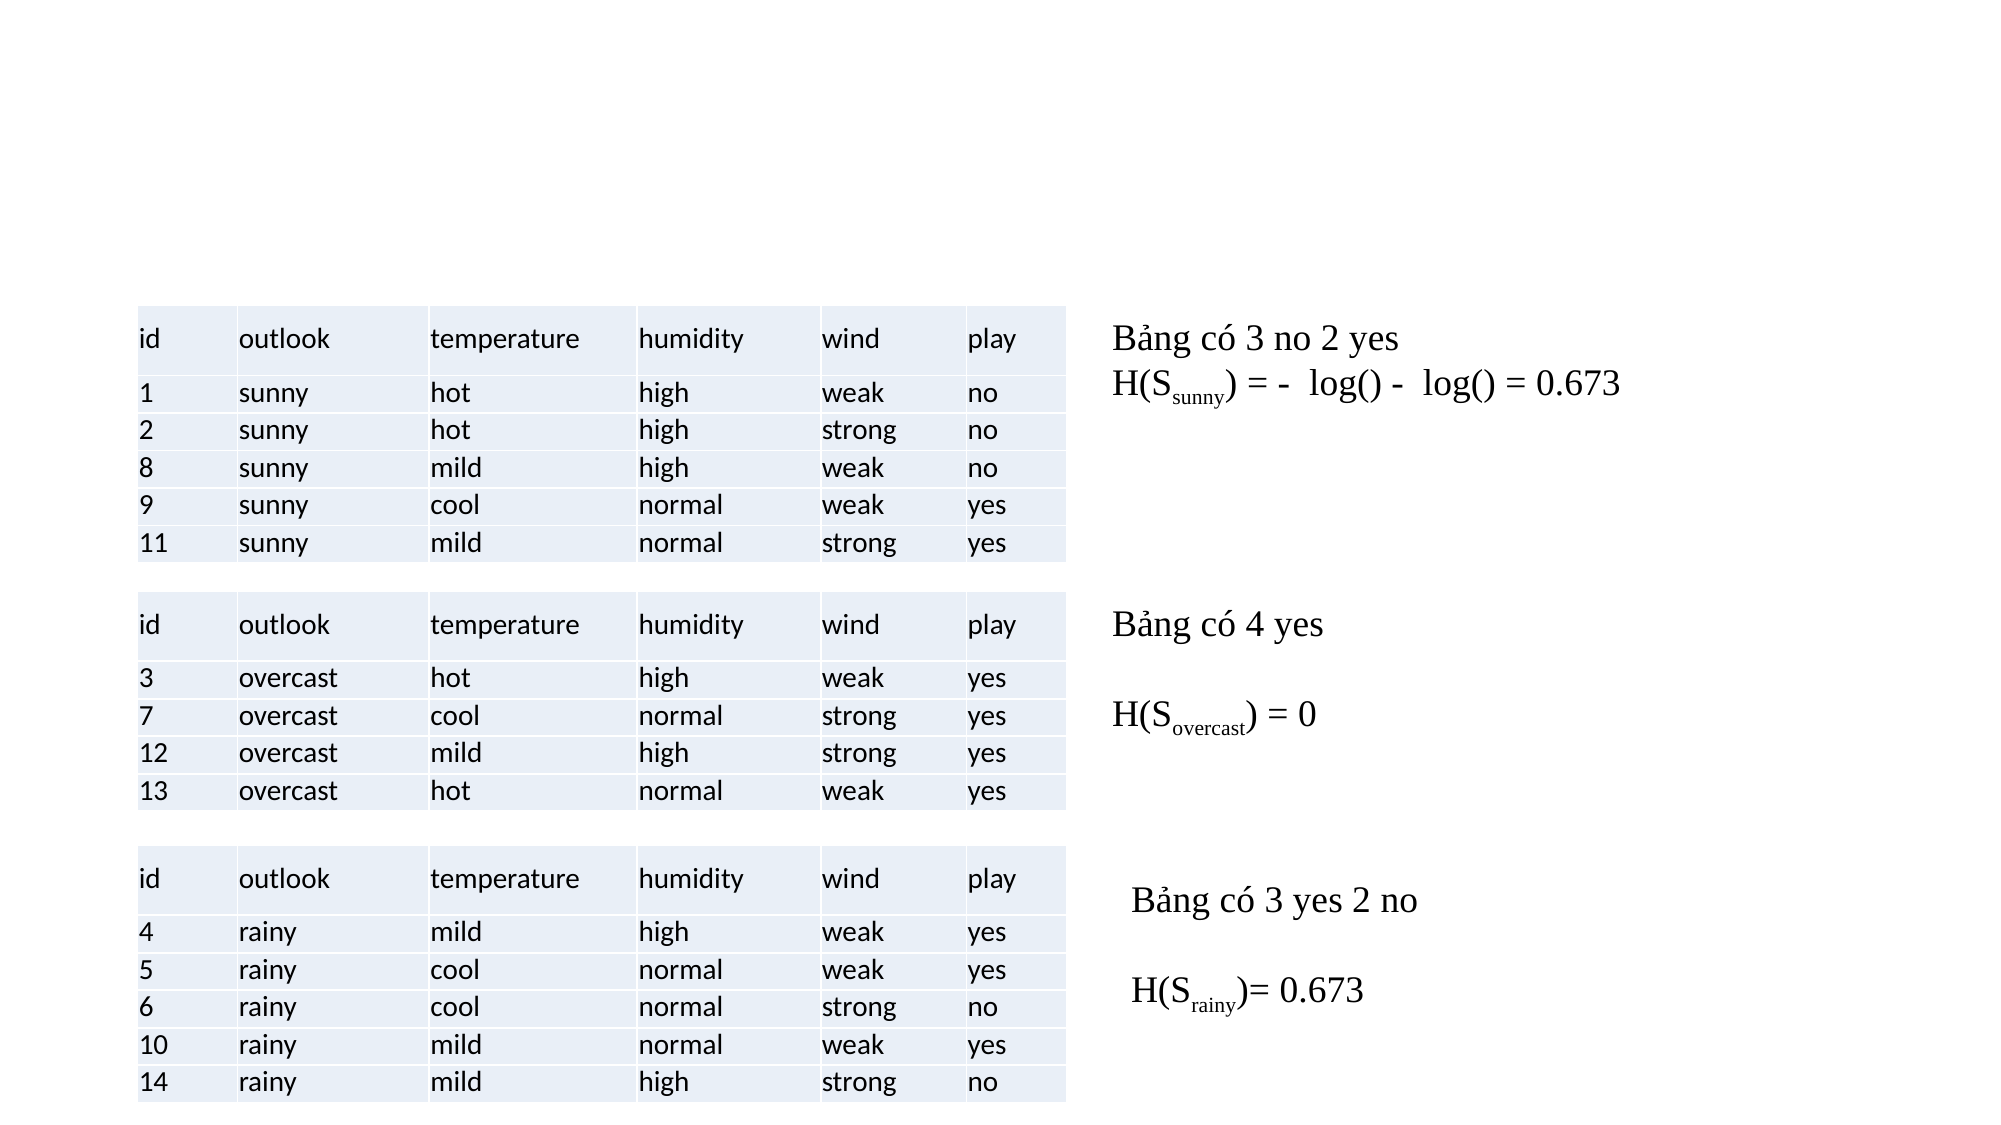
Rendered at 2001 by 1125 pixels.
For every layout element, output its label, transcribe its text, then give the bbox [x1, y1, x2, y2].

table_cell cool [430, 954, 636, 989]
table_cell mild [430, 1066, 636, 1102]
table_cell mild [430, 737, 636, 773]
table_cell 14 [138, 1066, 237, 1102]
table_cell strong [822, 1066, 966, 1102]
table_cell mild [430, 451, 636, 487]
table_header id [138, 306, 237, 375]
table_cell weak [822, 916, 966, 952]
text_box Bảng có 4 yes H(Sovercast) = 0 [1097, 591, 1922, 747]
table_header play [967, 306, 1066, 375]
table_header outlook [238, 592, 428, 660]
table_cell yes [967, 489, 1066, 525]
table_cell sunny [238, 451, 428, 487]
table_cell yes [967, 662, 1066, 698]
table_header wind [822, 306, 966, 375]
table_cell normal [638, 991, 820, 1027]
table_cell 10 [138, 1029, 237, 1064]
table_header id [138, 846, 237, 914]
table_cell no [967, 1066, 1066, 1102]
table_cell normal [638, 489, 820, 525]
table_cell mild [430, 916, 636, 952]
table_cell high [638, 376, 820, 412]
table_cell 11 [138, 526, 237, 562]
table_cell strong [822, 991, 966, 1027]
table_cell normal [638, 526, 820, 562]
table_cell yes [967, 954, 1066, 989]
table_cell yes [967, 700, 1066, 735]
table_header wind [822, 592, 966, 660]
table_cell sunny [238, 526, 428, 562]
table_cell yes [967, 775, 1066, 810]
table_cell weak [822, 954, 966, 989]
table_cell overcast [238, 775, 428, 810]
table_cell 7 [138, 700, 237, 735]
table_cell cool [430, 700, 636, 735]
table_header id [138, 592, 237, 660]
table_cell sunny [238, 376, 428, 412]
table_cell hot [430, 662, 636, 698]
table_cell weak [822, 451, 966, 487]
table_cell hot [430, 414, 636, 450]
table_cell weak [822, 662, 966, 698]
table_cell 9 [138, 489, 237, 525]
table_cell rainy [238, 991, 428, 1027]
table_cell no [967, 376, 1066, 412]
table_cell high [638, 916, 820, 952]
table_cell rainy [238, 1066, 428, 1102]
table_header outlook [238, 306, 428, 375]
table_cell high [638, 451, 820, 487]
table_cell strong [822, 526, 966, 562]
table_cell overcast [238, 700, 428, 735]
table_cell 5 [138, 954, 237, 989]
table_cell sunny [238, 414, 428, 450]
table_cell weak [822, 376, 966, 412]
table_cell strong [822, 414, 966, 450]
table_cell normal [638, 775, 820, 810]
table_cell 13 [138, 775, 237, 810]
table_cell overcast [238, 662, 428, 698]
table_cell 2 [138, 414, 237, 450]
table_cell 3 [138, 662, 237, 698]
table_cell sunny [238, 489, 428, 525]
table_header play [967, 592, 1066, 660]
table_header humidity [638, 306, 820, 375]
table_cell 1 [138, 376, 237, 412]
table_cell weak [822, 489, 966, 525]
table_cell 4 [138, 916, 237, 952]
table_cell yes [967, 1029, 1066, 1064]
table_cell high [638, 662, 820, 698]
table_header humidity [638, 592, 820, 660]
table_cell weak [822, 1029, 966, 1064]
table_cell rainy [238, 916, 428, 952]
table_cell yes [967, 737, 1066, 773]
table_header wind [822, 846, 966, 914]
table_cell cool [430, 489, 636, 525]
text_box Bảng có 3 yes 2 no H(Srainy)= 0.673 [1116, 867, 1922, 1024]
table_cell hot [430, 775, 636, 810]
table_cell normal [638, 954, 820, 989]
table_cell no [967, 414, 1066, 450]
table_cell strong [822, 737, 966, 773]
table_header play [967, 846, 1066, 914]
table_cell yes [967, 526, 1066, 562]
table_header temperature [430, 306, 636, 375]
table_header humidity [638, 846, 820, 914]
table_cell normal [638, 700, 820, 735]
table_cell strong [822, 700, 966, 735]
table_cell 8 [138, 451, 237, 487]
table_cell 12 [138, 737, 237, 773]
table_cell 6 [138, 991, 237, 1027]
table_cell mild [430, 526, 636, 562]
table_cell high [638, 1066, 820, 1102]
table_cell hot [430, 376, 636, 412]
table_cell yes [967, 916, 1066, 952]
table_cell rainy [238, 1029, 428, 1064]
table_cell weak [822, 775, 966, 810]
table_header temperature [430, 846, 636, 914]
table_cell no [967, 451, 1066, 487]
table_header outlook [238, 846, 428, 914]
table_cell rainy [238, 954, 428, 989]
table_cell cool [430, 991, 636, 1027]
table_cell mild [430, 1029, 636, 1064]
table_cell no [967, 991, 1066, 1027]
table_cell high [638, 737, 820, 773]
table_cell normal [638, 1029, 820, 1064]
table_header temperature [430, 592, 636, 660]
table_cell overcast [238, 737, 428, 773]
table_cell high [638, 414, 820, 450]
